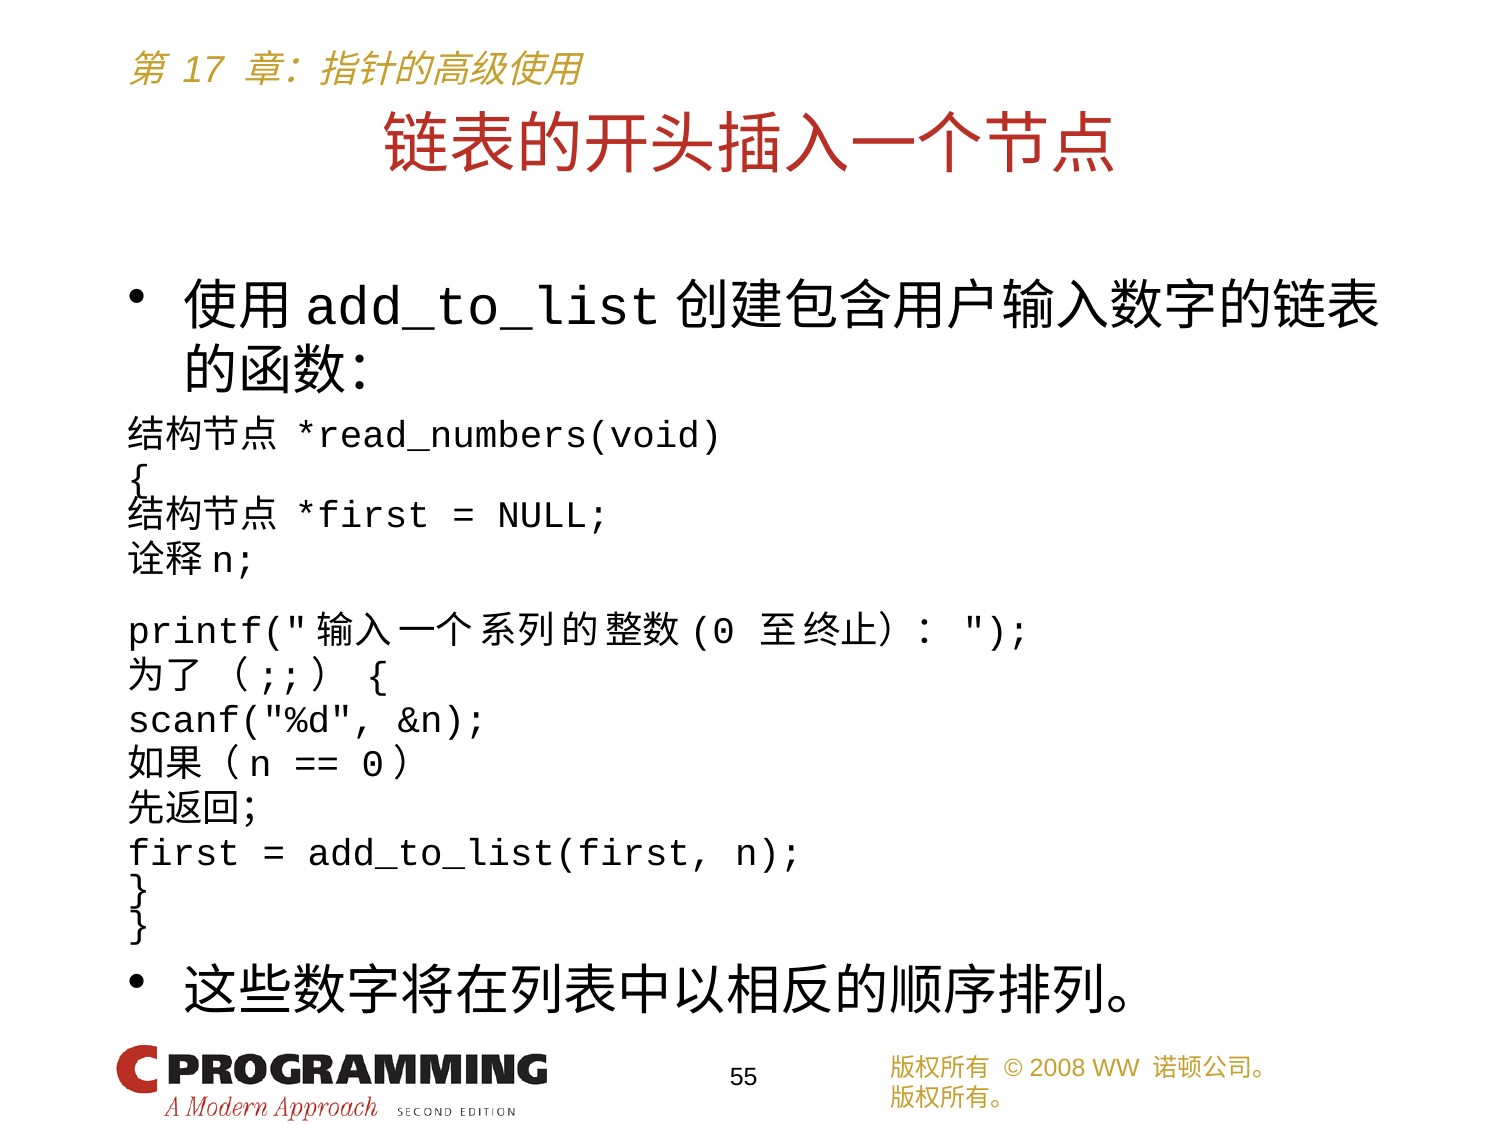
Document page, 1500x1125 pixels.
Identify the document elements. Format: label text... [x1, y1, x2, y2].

list 使用add_to_list创建包含用户输入数字的链表的函数： 结构节点 *read_numbers(void) { 结构节点 *first = NULL; 诠释n; printf("输入 一个 系列 的 整数 (0 至 终止）： "); 为了 （;;） { scanf("%d", &n); 如果（n == 0） 先返回； first = add_to_list(first, n); } } 这些数字将在列表中以相反的顺序排列。 [112, 262, 1450, 1038]
footer 版权所有 © 2008 WW 诺顿公司。 版权所有。 [874, 1043, 1388, 1119]
title 链表的开头插入一个节点 [112, 125, 1388, 238]
picture [112, 1041, 550, 1123]
slide_number 55 [687, 1049, 801, 1101]
